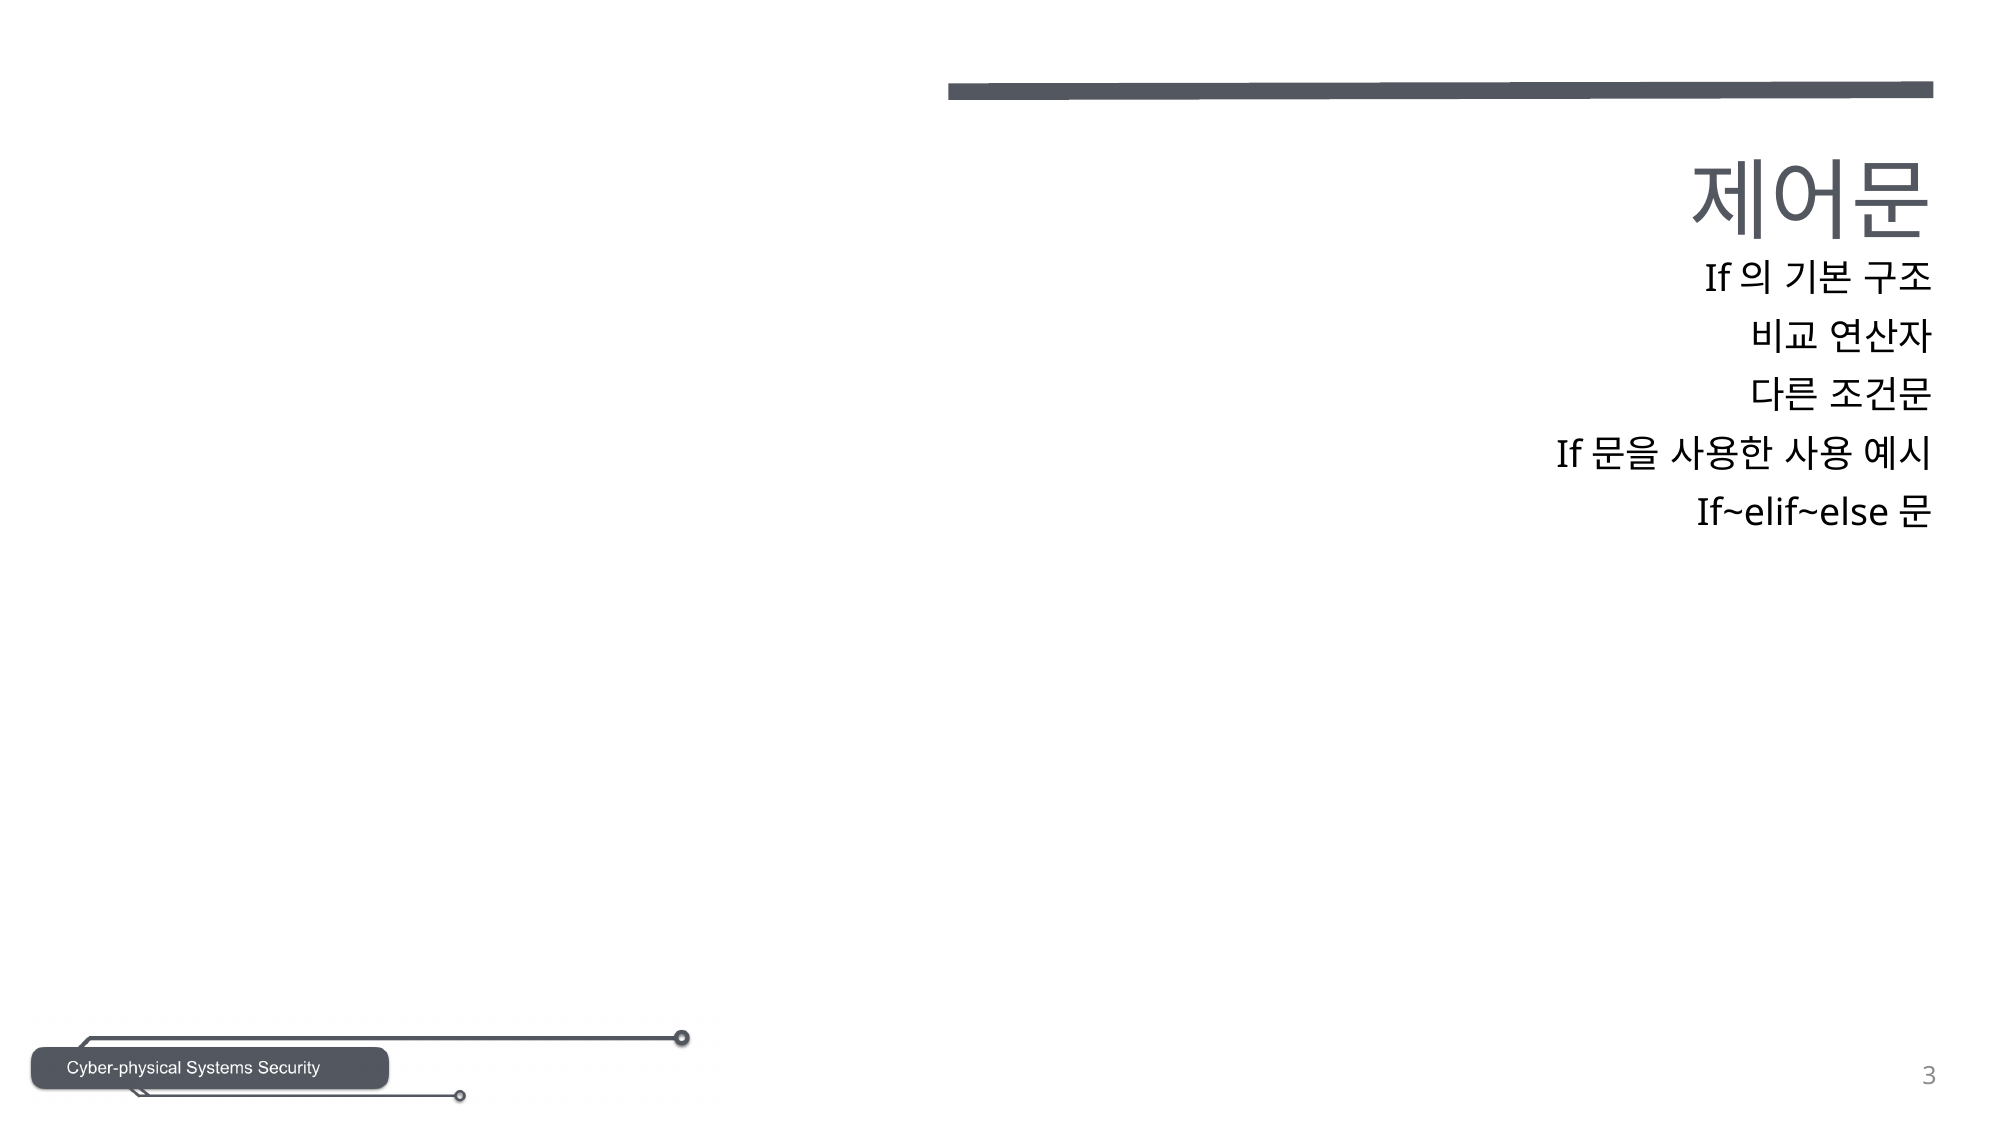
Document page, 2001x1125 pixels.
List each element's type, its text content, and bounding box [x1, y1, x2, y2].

title 제어문 [591, 98, 1948, 244]
slide_number 3 [1910, 1054, 1938, 1099]
picture [16, 999, 719, 1117]
text_box If의 기본 구조 비교 연산자 다른 조건문 If문을 사용한 사용 예시 If~elif~else문 [1239, 233, 1948, 703]
